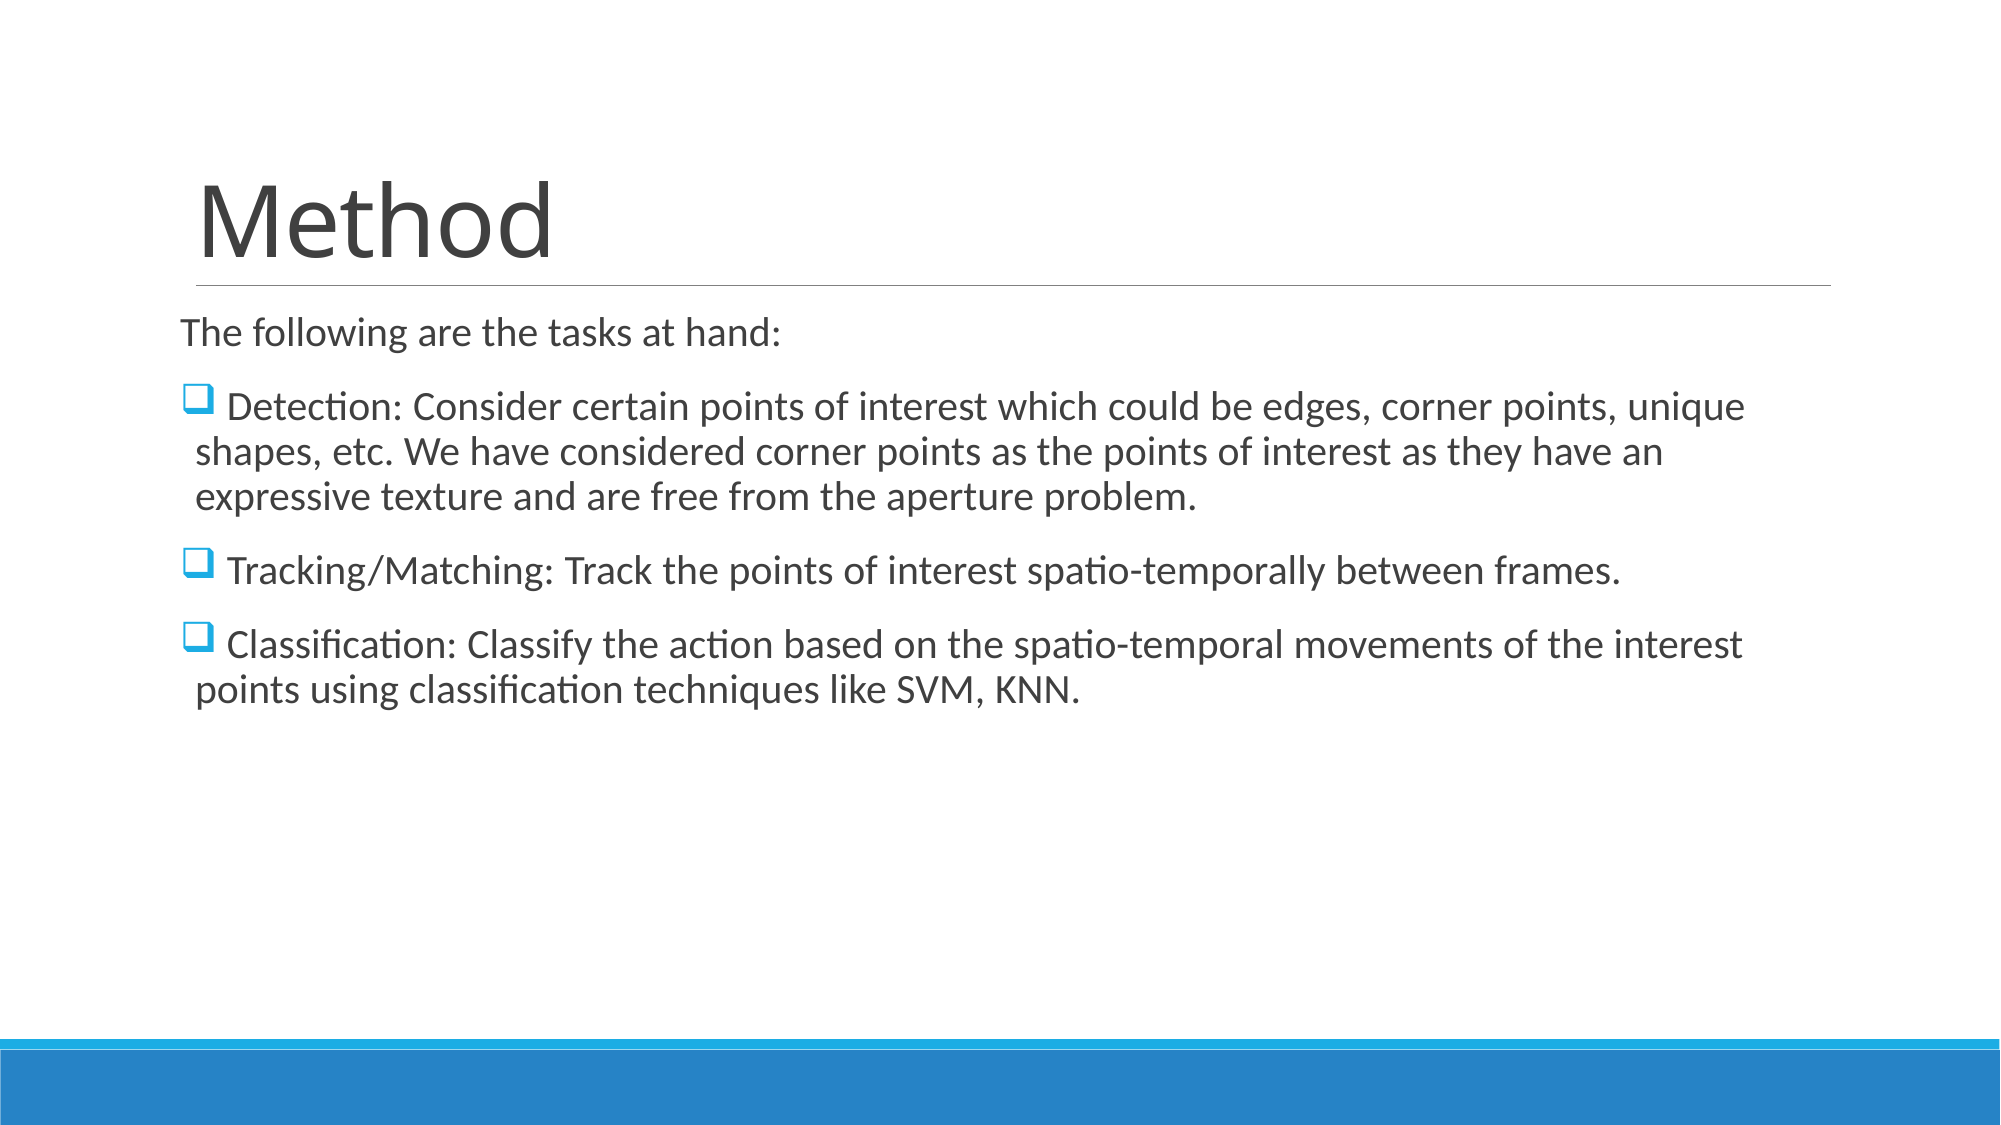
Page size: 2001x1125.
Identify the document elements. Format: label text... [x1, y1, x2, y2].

title Method [180, 47, 1830, 285]
list The following are the tasks at hand: Detection: Consider certain points of interest which could be edges, corner points, unique shapes, etc. We have considered corner points as the points of interest as they have an expressive texture and are free from the aperture problem. Tracking/Matching: Track the points of interest spatio-temporally between frames. Classification: Classify the action based on the spatio-temporal movements of the interest points using classification techniques like SVM, KNN. [180, 302, 1830, 963]
